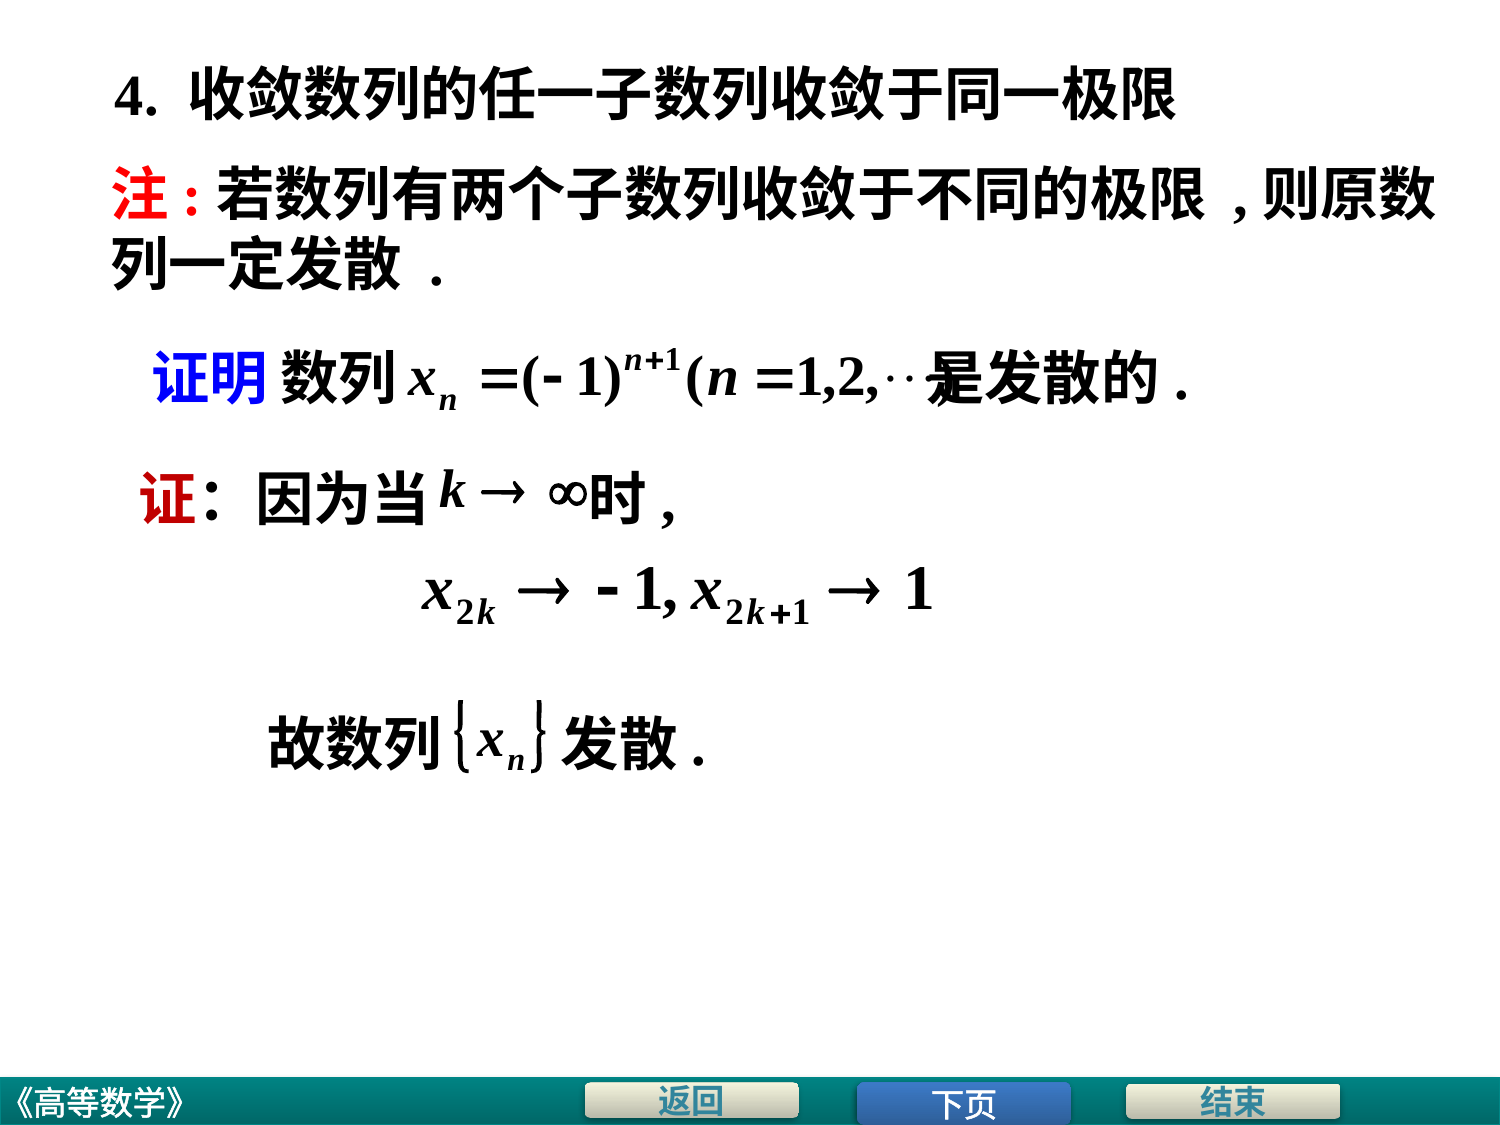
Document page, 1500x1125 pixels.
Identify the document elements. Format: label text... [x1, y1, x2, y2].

text_box 下页 [856, 1082, 1072, 1125]
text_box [108, 333, 1335, 425]
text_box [252, 671, 1055, 785]
text_box 注:若数列有两个子数列收敛于不同的极限 ,则原数 列一定发散 . [95, 149, 1452, 305]
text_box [407, 550, 943, 642]
text_box 4. 收敛数列的任一子数列收敛于同一极限 [99, 50, 1250, 150]
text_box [123, 432, 1162, 542]
